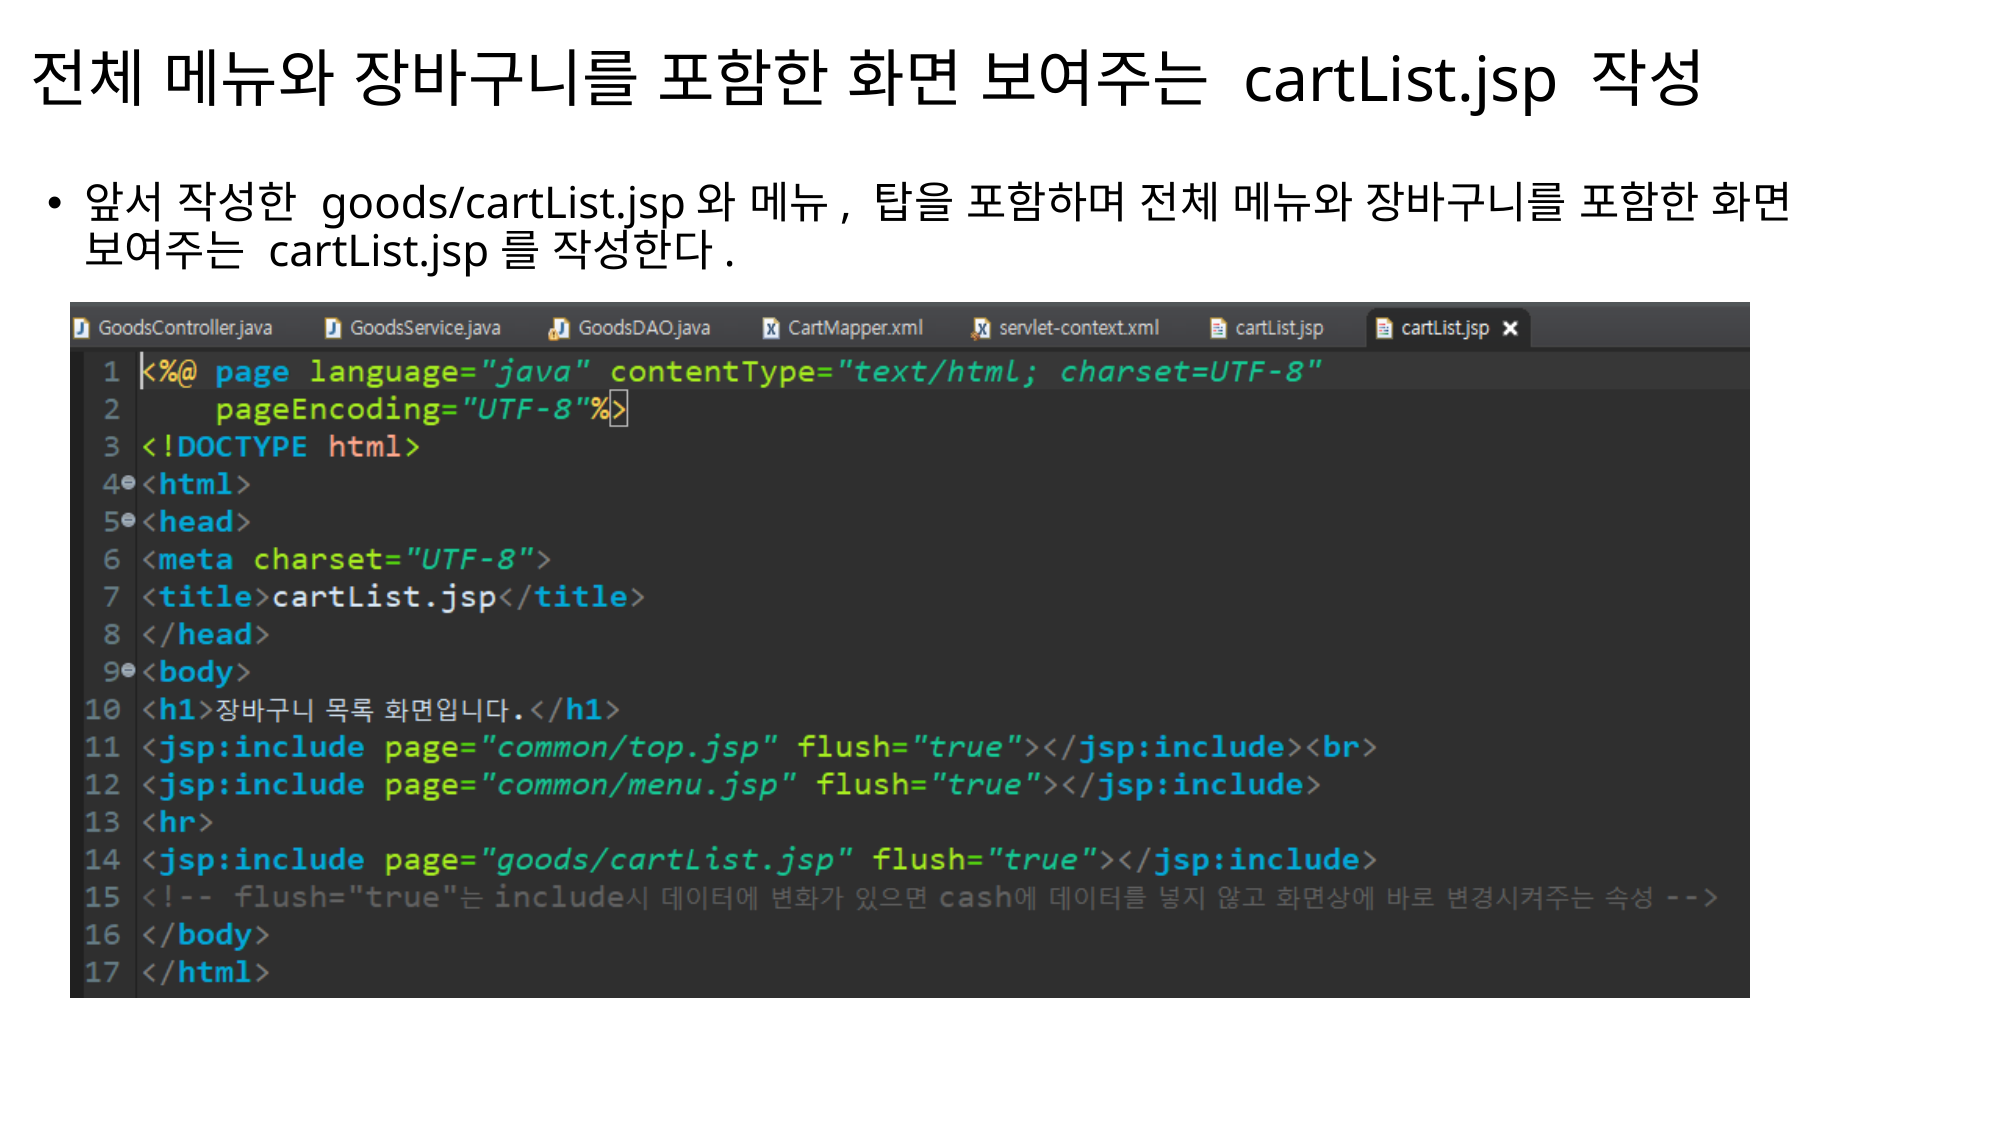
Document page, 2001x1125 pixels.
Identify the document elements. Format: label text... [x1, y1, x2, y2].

picture [70, 302, 1750, 999]
title 전체 메뉴와 장바구니를 포함한 화면 보여주는 cartList.jsp 작성 [15, 21, 1828, 142]
list 앞서 작성한 goods/cartList.jsp와 메뉴, 탑을 포함하며 전체 메뉴와 장바구니를 포함한 화면 보여주는 cartList.jsp를 작성한다. [32, 173, 1957, 1104]
